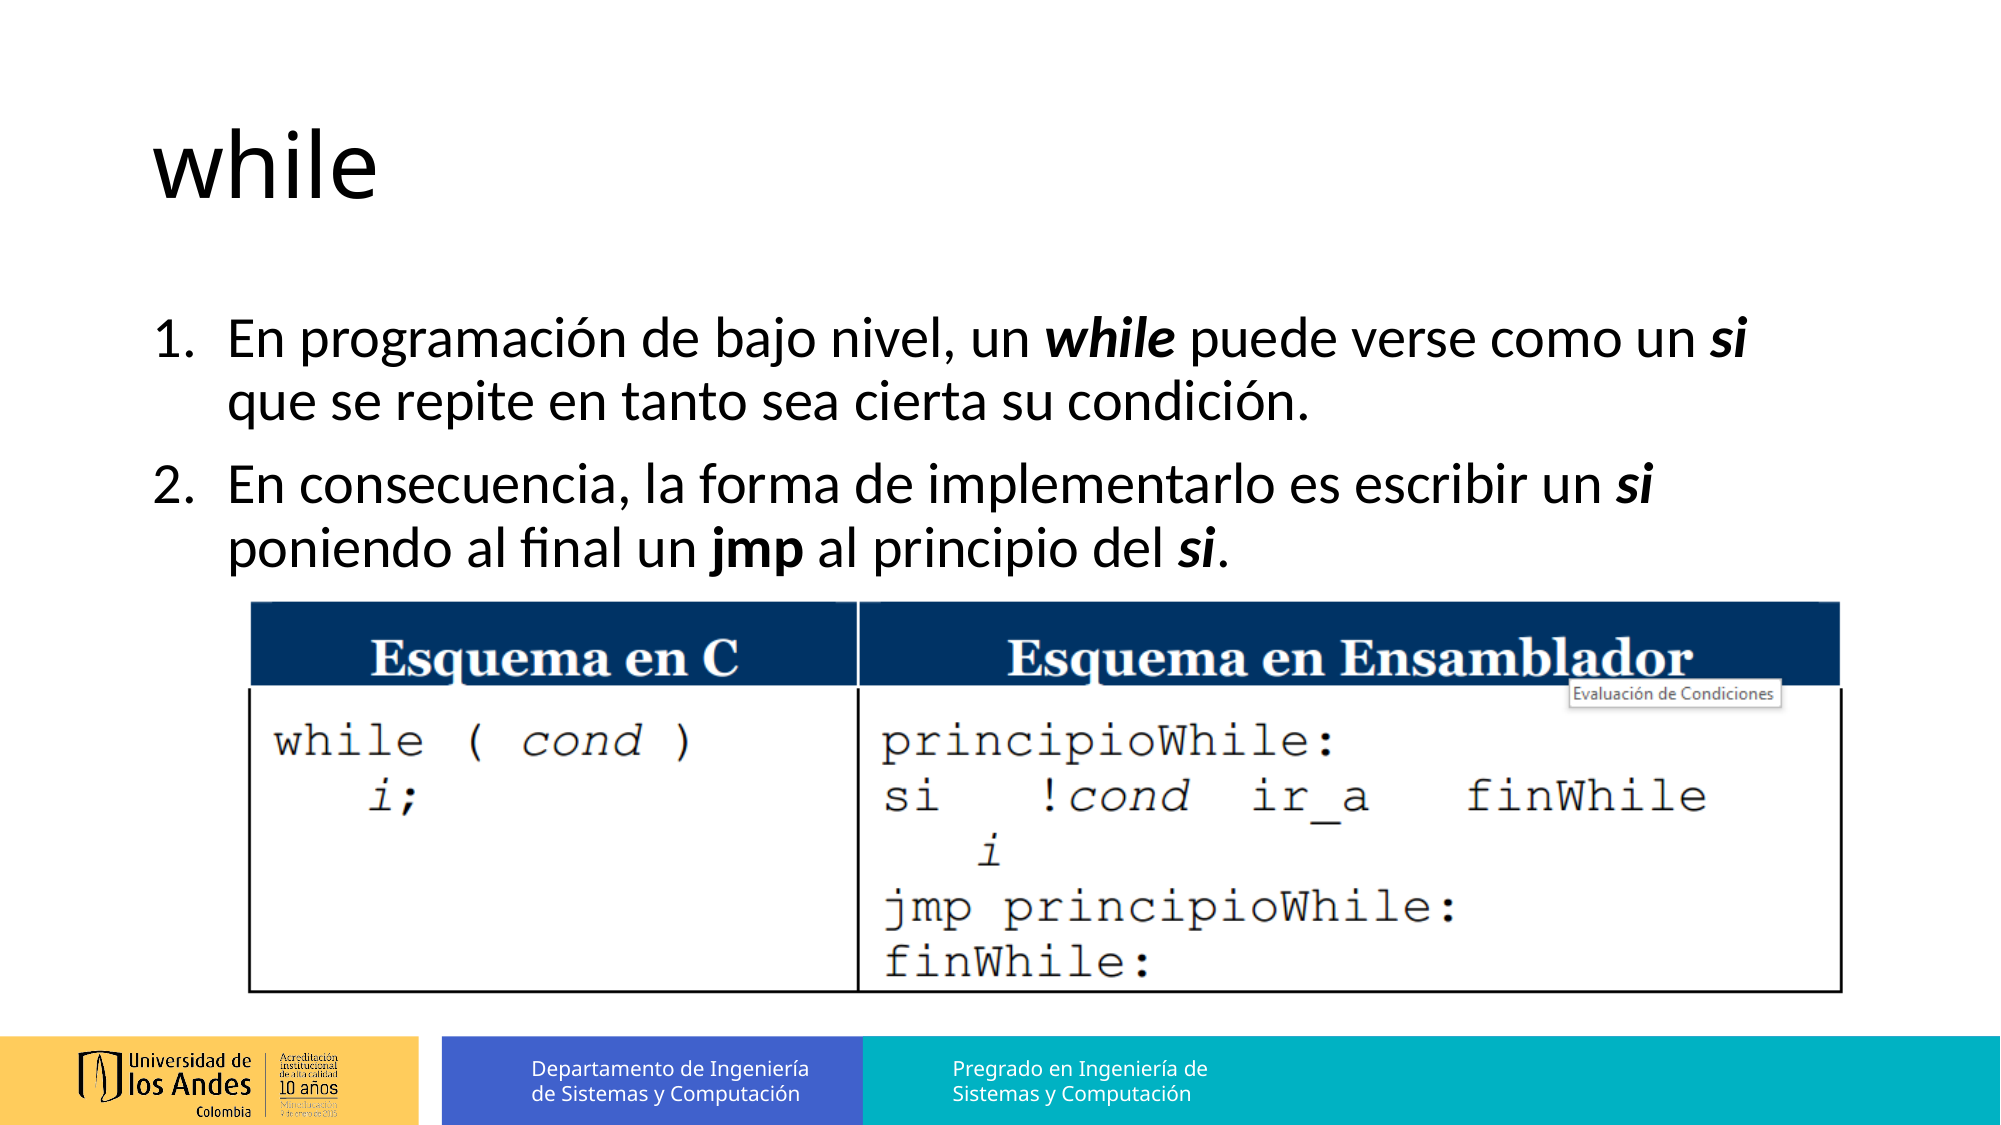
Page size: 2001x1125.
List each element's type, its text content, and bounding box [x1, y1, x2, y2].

picture [237, 592, 1850, 999]
title while [137, 59, 1863, 278]
list En programación de bajo nivel, un while puede verse como un si que se repite en tanto sea cierta su condición. En consecuencia, la forma de implementarlo es escribir un si poniendo al final un jmp al principio del si. [137, 299, 1863, 1014]
picture [55, 1022, 364, 1125]
